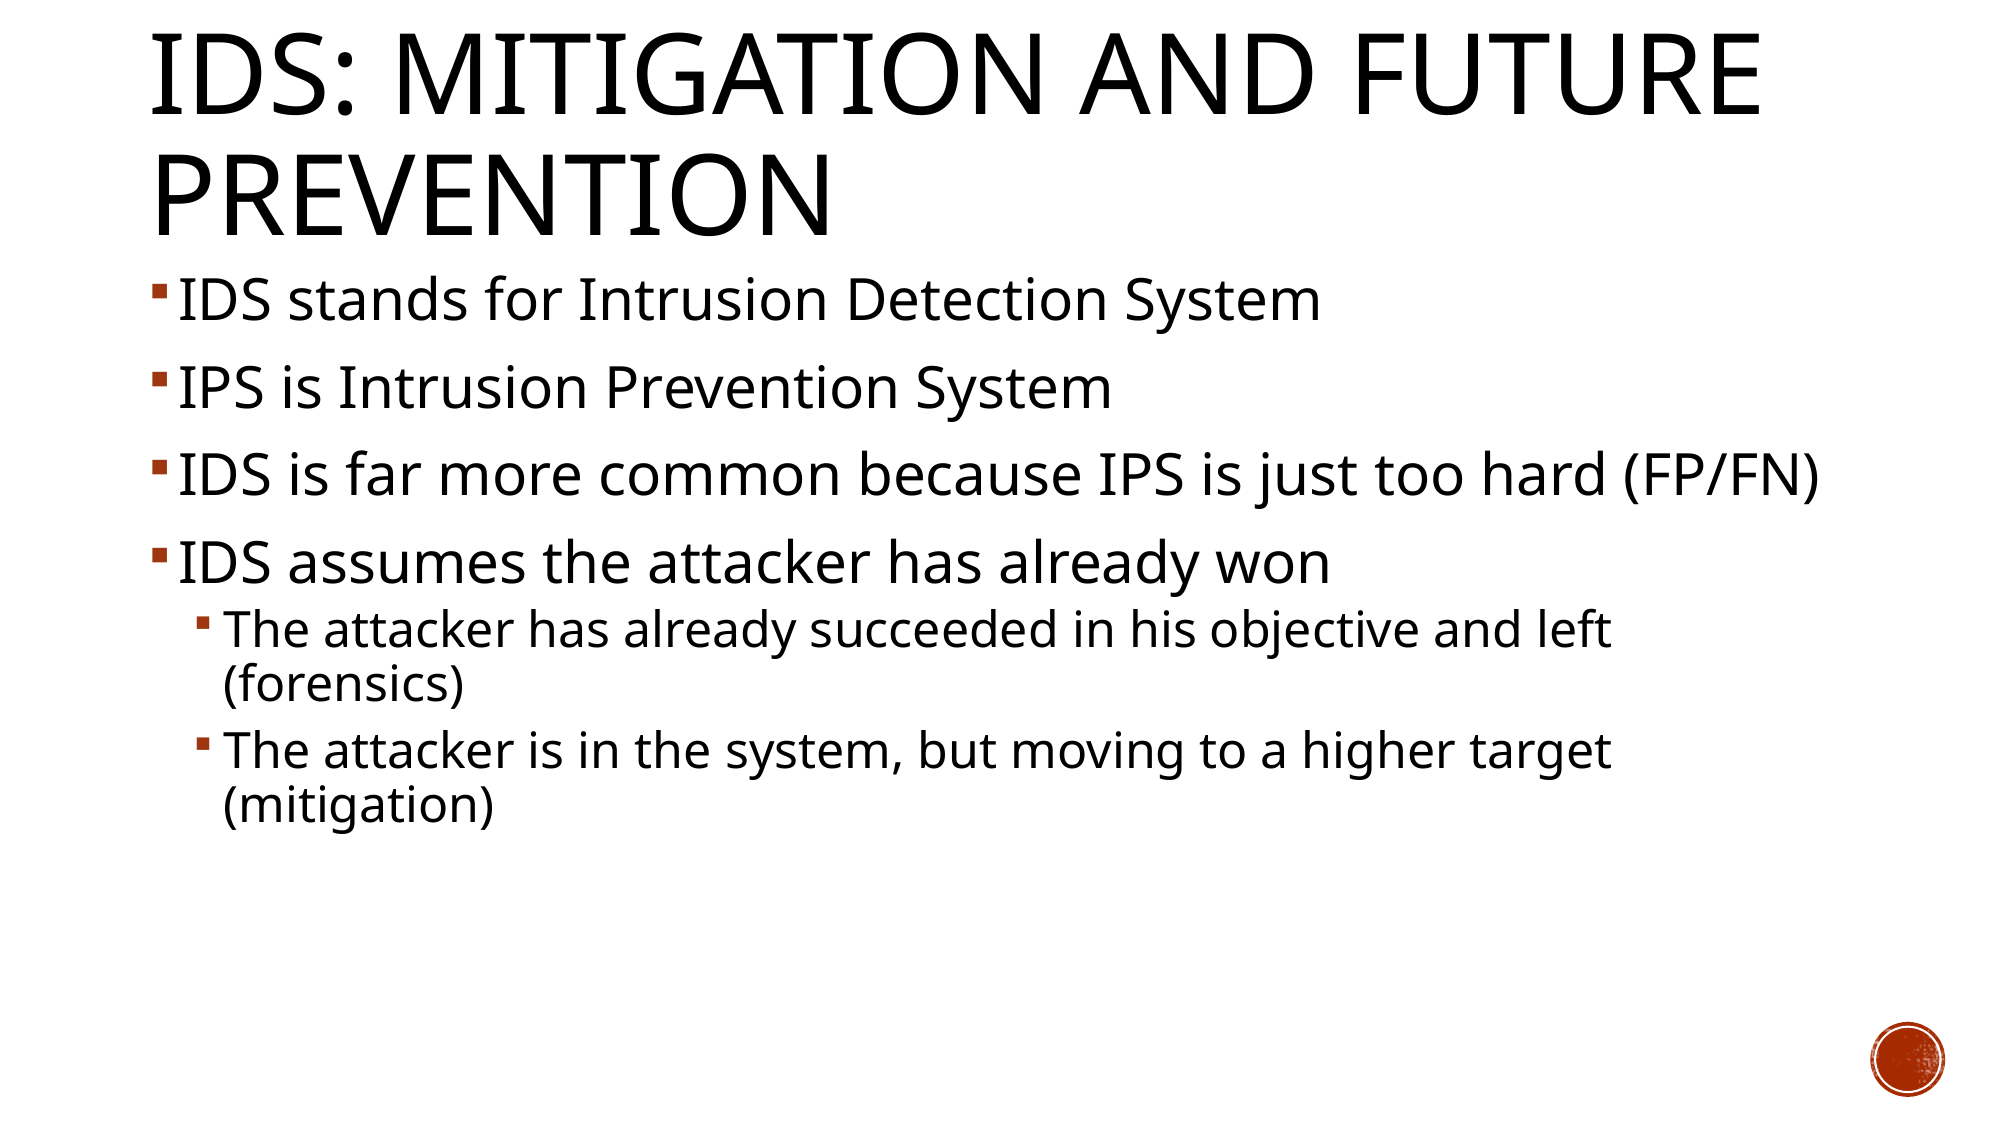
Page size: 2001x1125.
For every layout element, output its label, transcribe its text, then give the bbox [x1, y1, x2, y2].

title IDS: Mitigation and Future Prevention [133, 45, 1867, 233]
list IDS stands for Intrusion Detection System IPS is Intrusion Prevention System IDS is far more common because IPS is just too hard (FP/FN) IDS assumes the attacker has already won The attacker has already succeeded in his objective and left (forensics) The attacker is in the system, but moving to a higher target (mitigation) [133, 262, 1867, 938]
